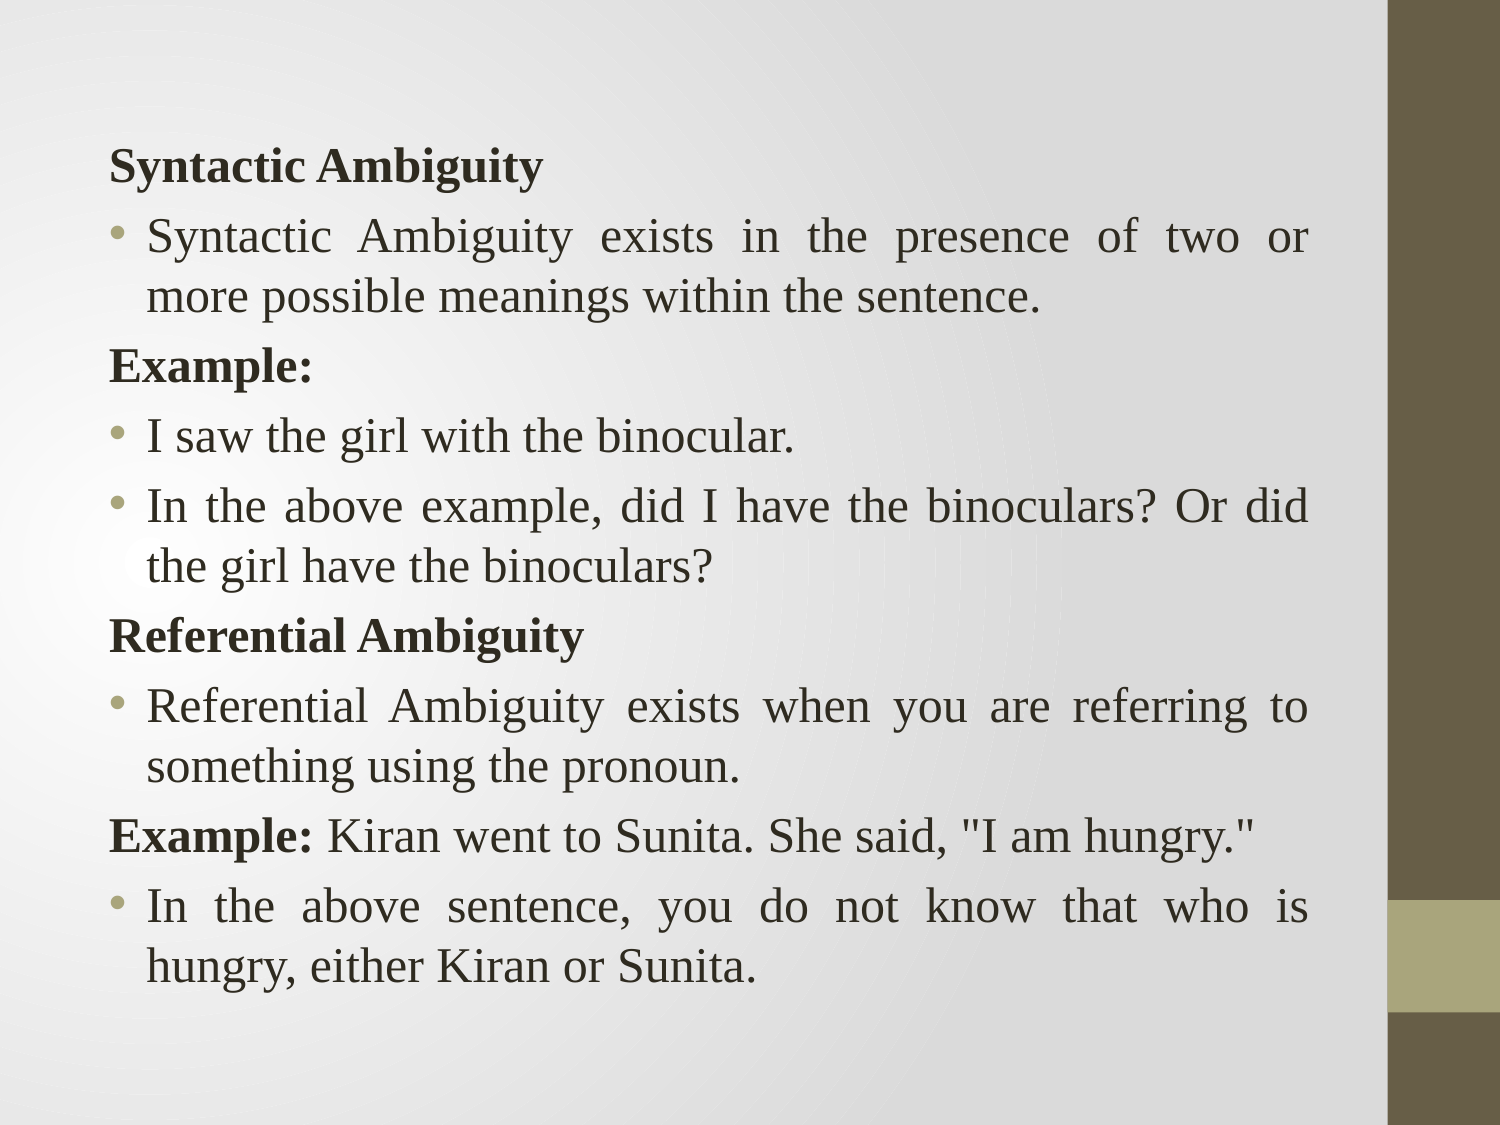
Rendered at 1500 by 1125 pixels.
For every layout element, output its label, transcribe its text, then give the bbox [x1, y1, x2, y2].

list Syntactic Ambiguity Syntactic Ambiguity exists in the presence of two or more possible meanings within the sentence. Example: I saw the girl with the binocular. In the above example, did I have the binoculars? Or did the girl have the binoculars? Referential Ambiguity Referential Ambiguity exists when you are referring to something using the pronoun. Example: Kiran went to Sunita. She said, "I am hungry." In the above sentence, you do not know that who is hungry, either Kiran or Sunita. [75, 125, 1325, 1050]
